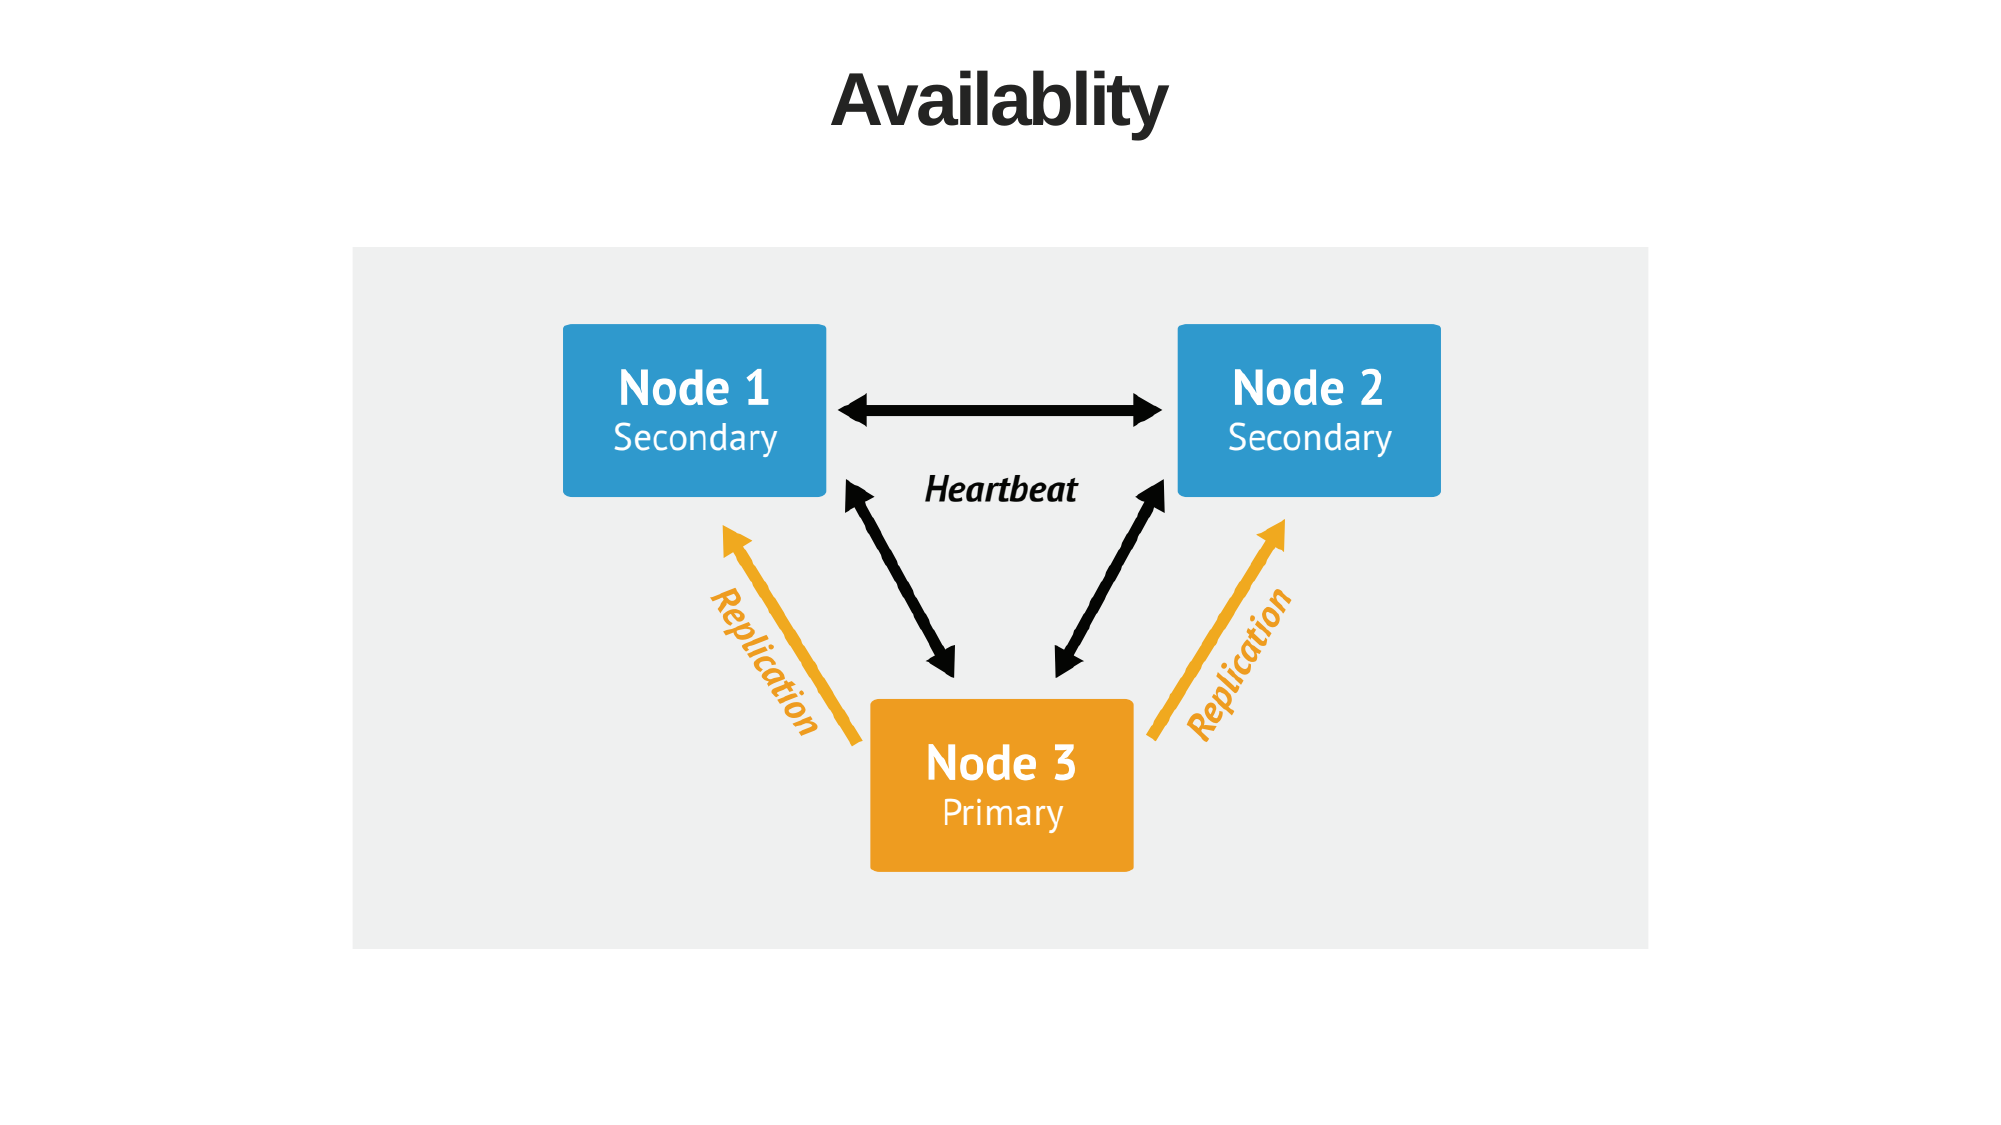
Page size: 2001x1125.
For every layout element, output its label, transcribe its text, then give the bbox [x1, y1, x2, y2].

title Availablity [99, 1, 1900, 190]
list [352, 246, 1649, 949]
